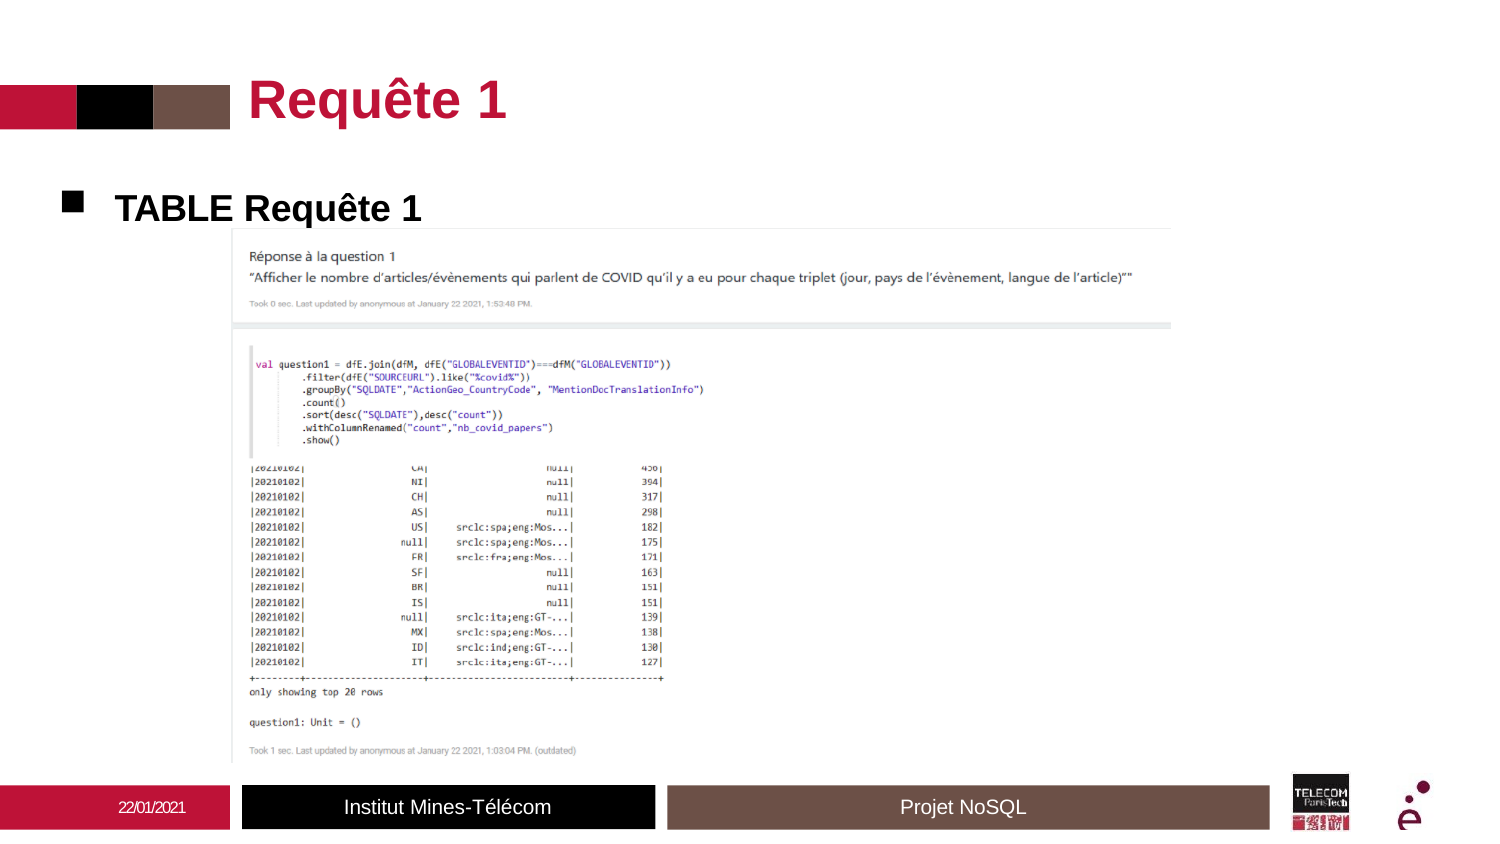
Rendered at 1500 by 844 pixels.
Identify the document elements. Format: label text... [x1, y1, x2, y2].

text_box [1396, 773, 1434, 830]
text_box Projet NoSQL [898, 793, 1031, 844]
text_box [1290, 771, 1351, 832]
text_box Institut Mines-Télécom [341, 793, 556, 844]
text_box TABLE Requête 1 [56, 181, 1321, 229]
text_box 22/01/2021 [116, 795, 204, 817]
picture [231, 228, 1172, 763]
text_box Requête 1 [246, 62, 510, 181]
